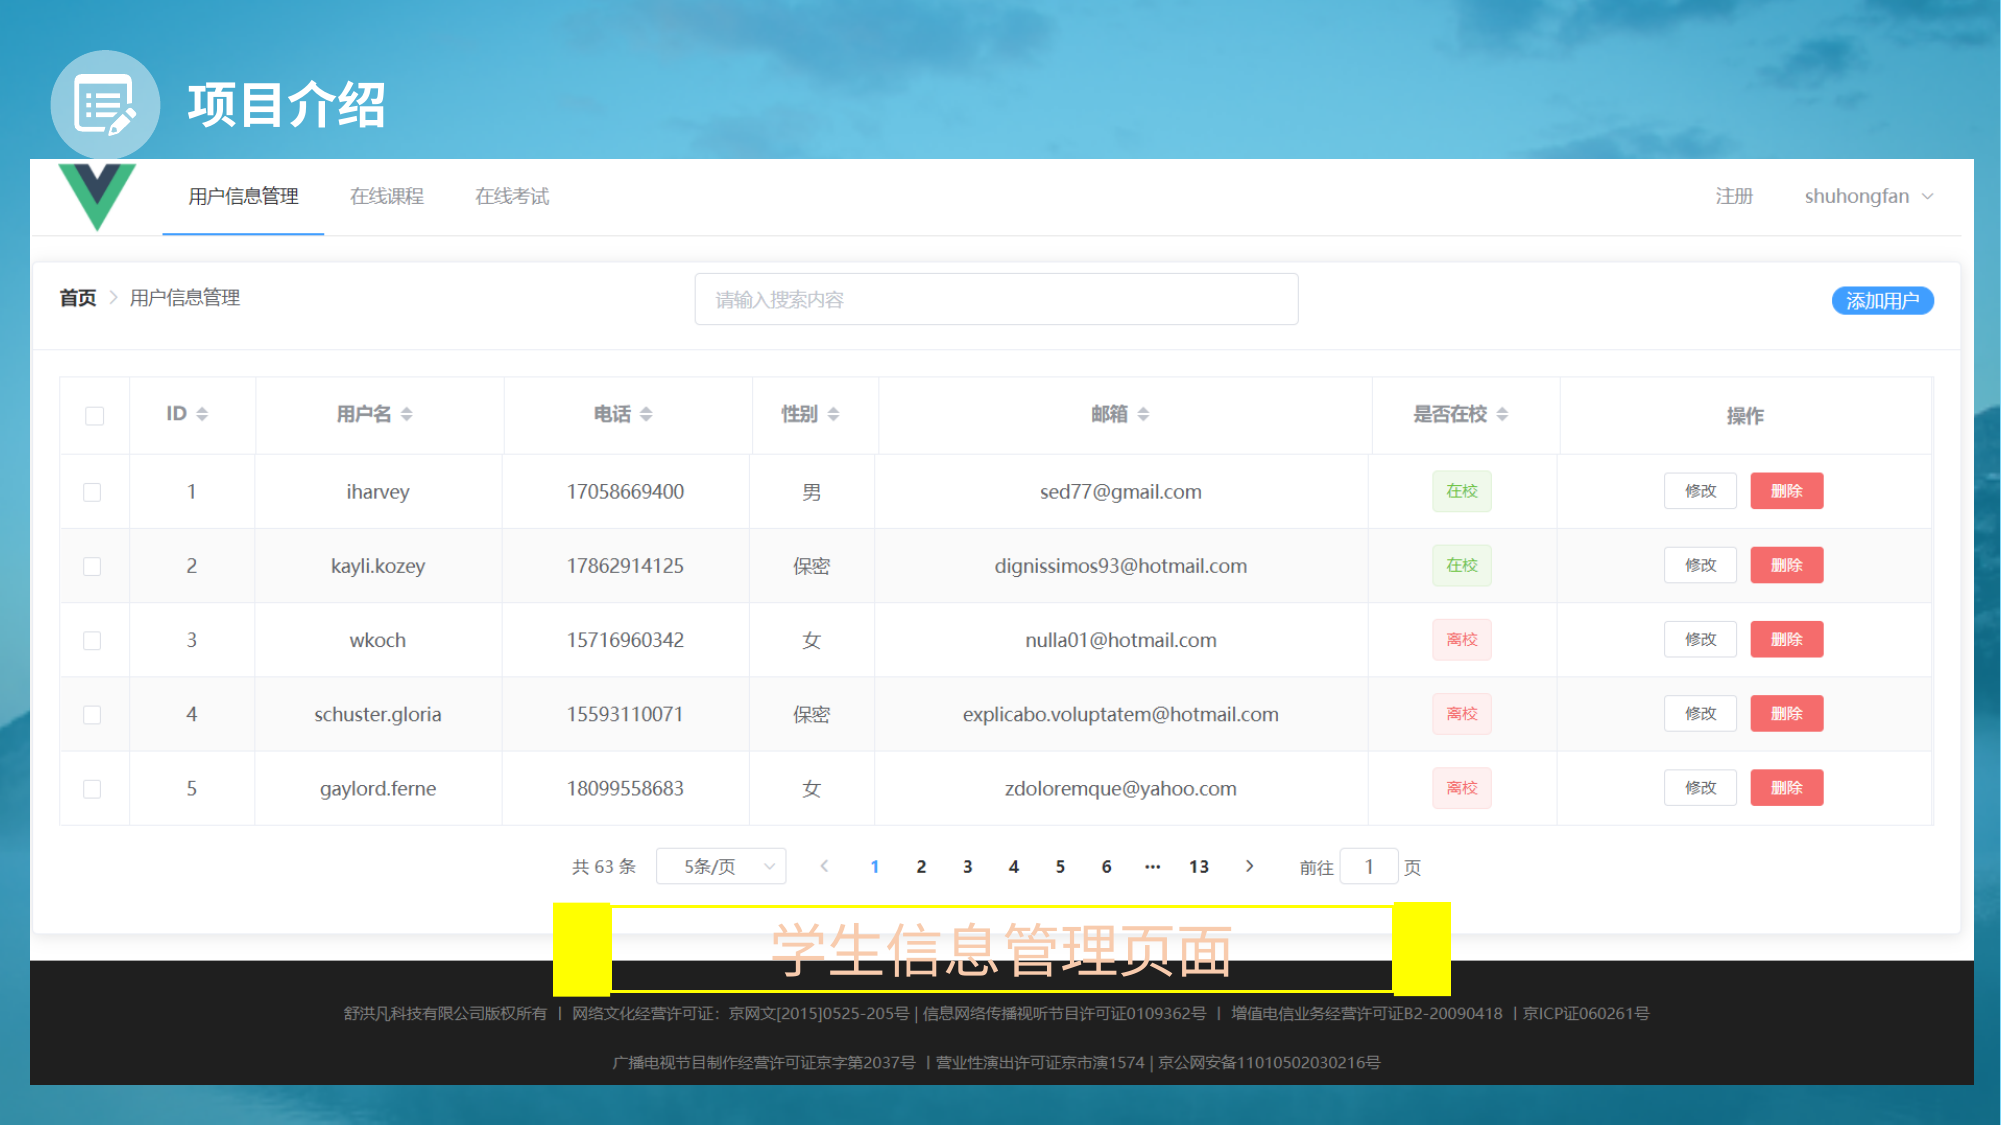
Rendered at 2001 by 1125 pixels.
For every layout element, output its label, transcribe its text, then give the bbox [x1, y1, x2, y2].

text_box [50, 50, 161, 159]
text_box 项目介绍 [161, 65, 416, 141]
picture [0, 0, 2000, 1125]
